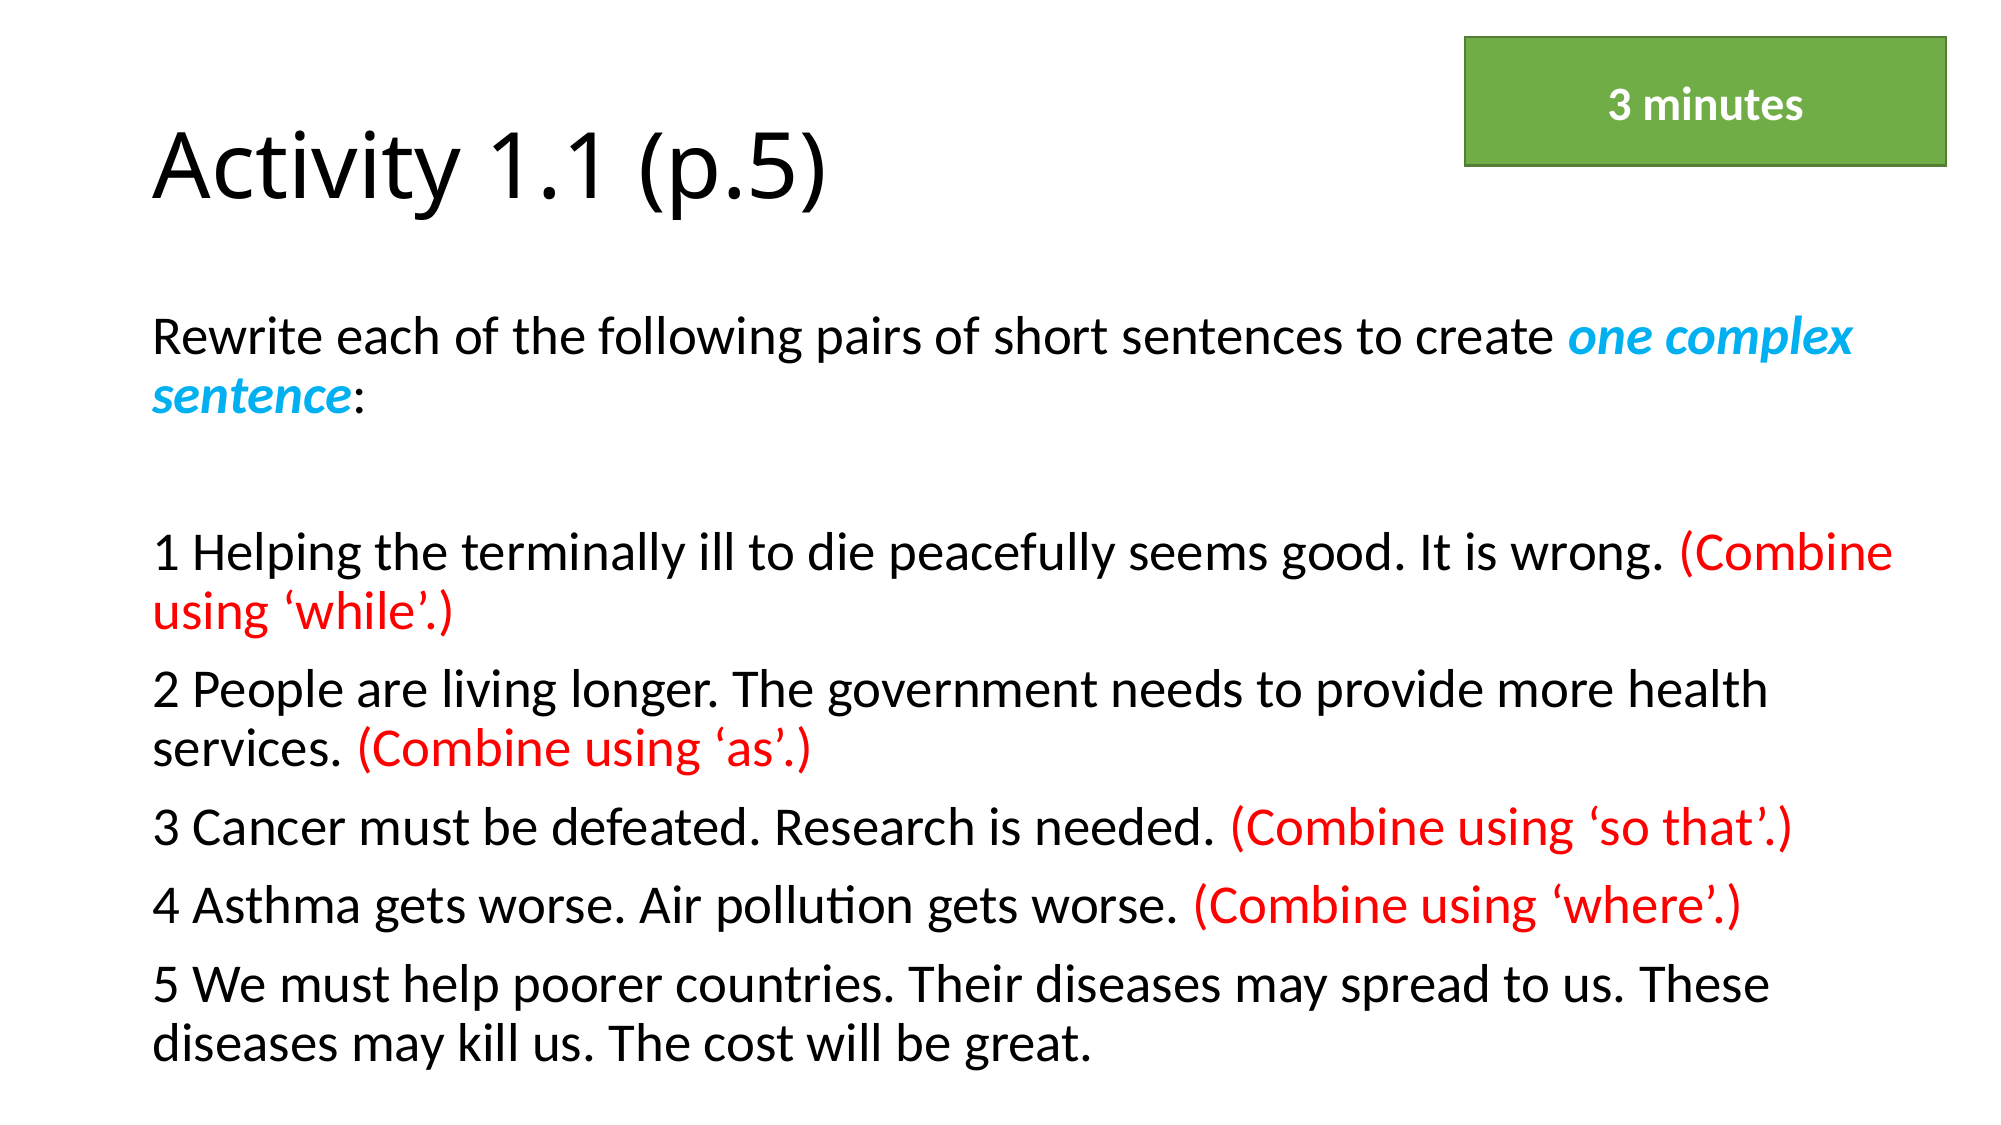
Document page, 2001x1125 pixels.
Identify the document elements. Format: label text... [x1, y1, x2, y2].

title Activity 1.1 (p.5) [137, 59, 1863, 278]
list Rewrite each of the following pairs of short sentences to create one complex sentence: 1 Helping the terminally ill to die peacefully seems good. It is wrong. (Combine using ‘while’.) 2 People are living longer. The government needs to provide more health services. (Combine using ‘as’.) 3 Cancer must be defeated. Research is needed. (Combine using ‘so that’.) 4 Asthma gets worse. Air pollution gets worse. (Combine using ‘where’.) 5 We must help poorer countries. Their diseases may spread to us. These diseases may kill us. The cost will be great. [137, 299, 1962, 1089]
text_box 3 minutes [1464, 36, 1947, 167]
